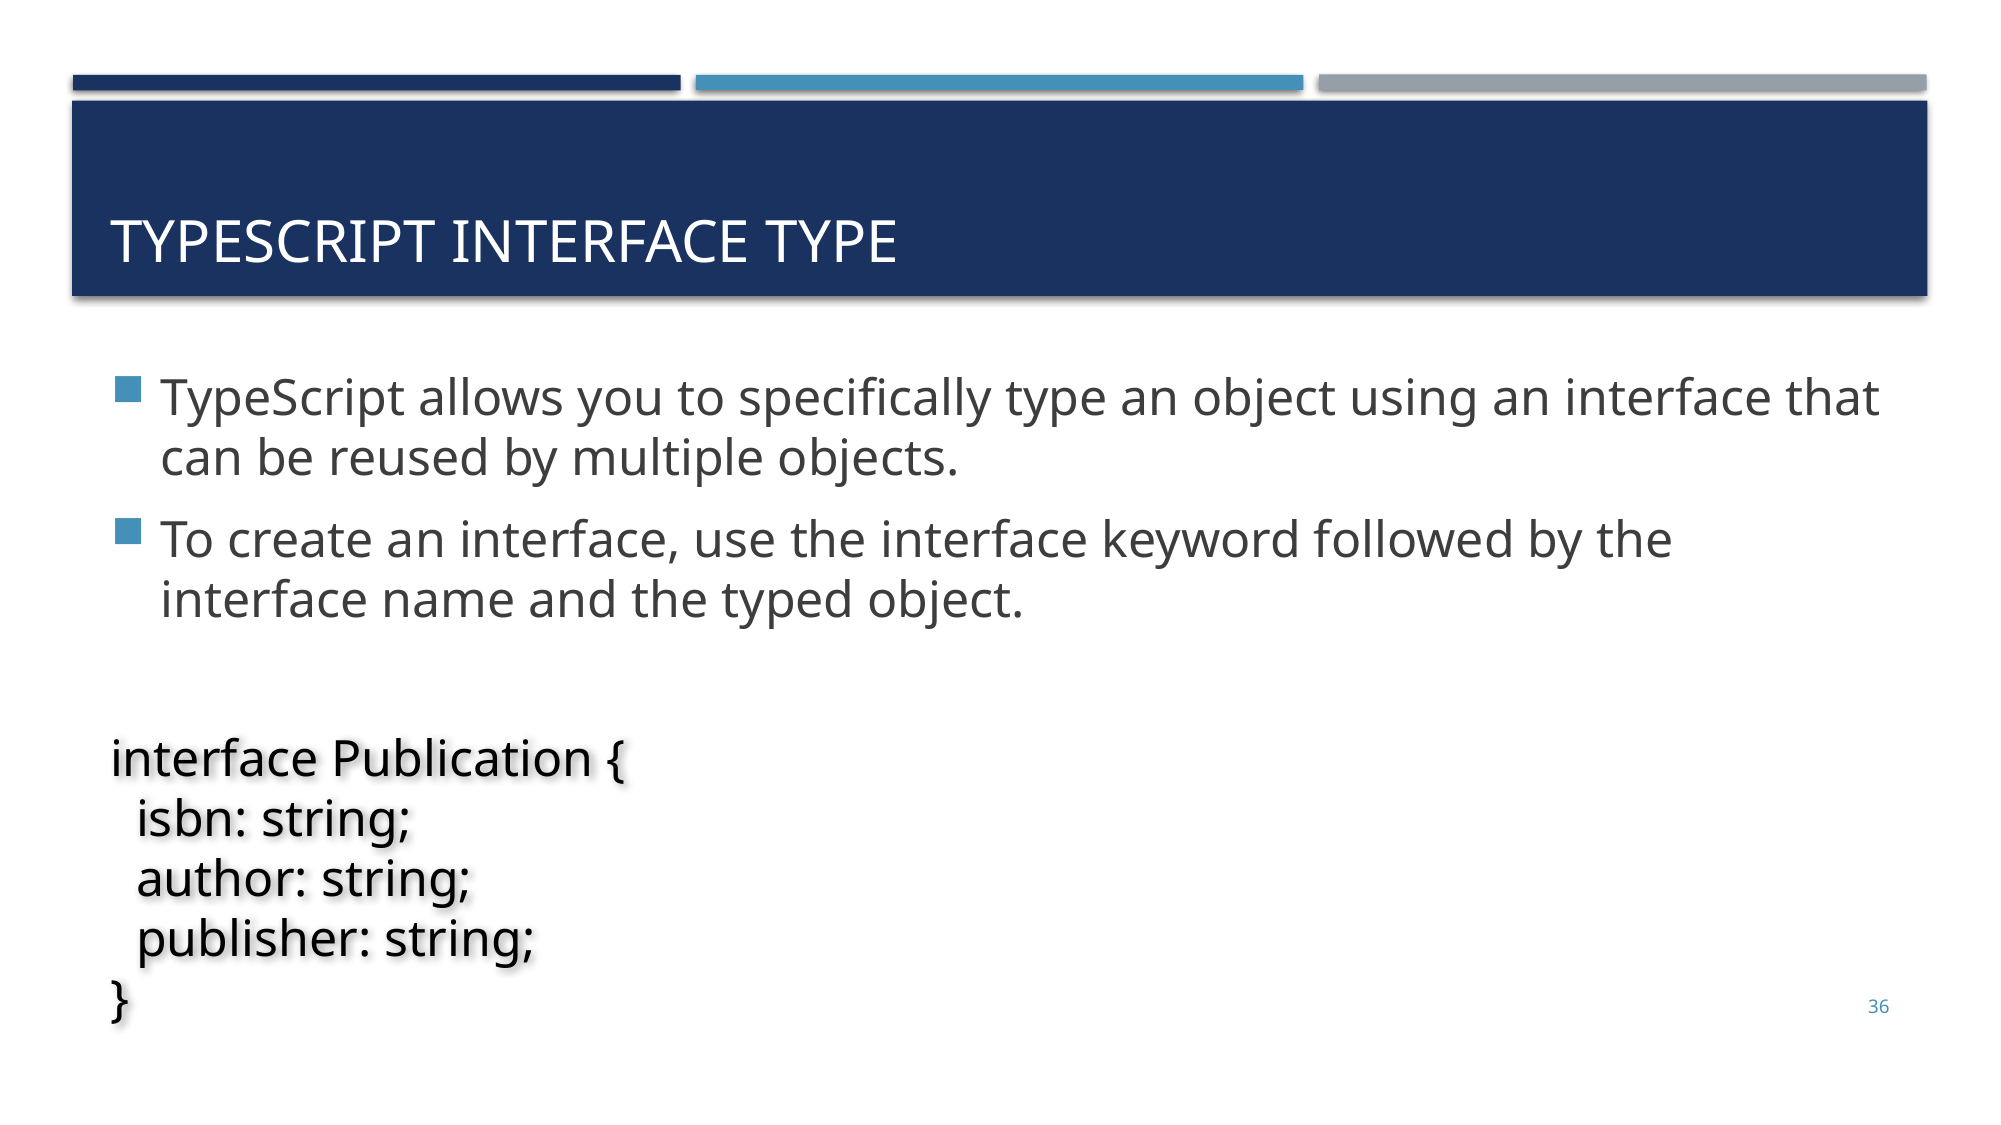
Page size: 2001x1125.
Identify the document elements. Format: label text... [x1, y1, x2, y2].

slide_number 36 [1732, 977, 1905, 1037]
list TypeScript allows you to specifically type an object using an interface that can be reused by multiple objects. To create an interface, use the interface keyword followed by the interface name and the typed object. [95, 357, 1905, 962]
title TypeScript Interface Type [95, 115, 1905, 282]
text_box interface Publication { isbn: string; author: string; publisher: string; } [95, 718, 1096, 1034]
